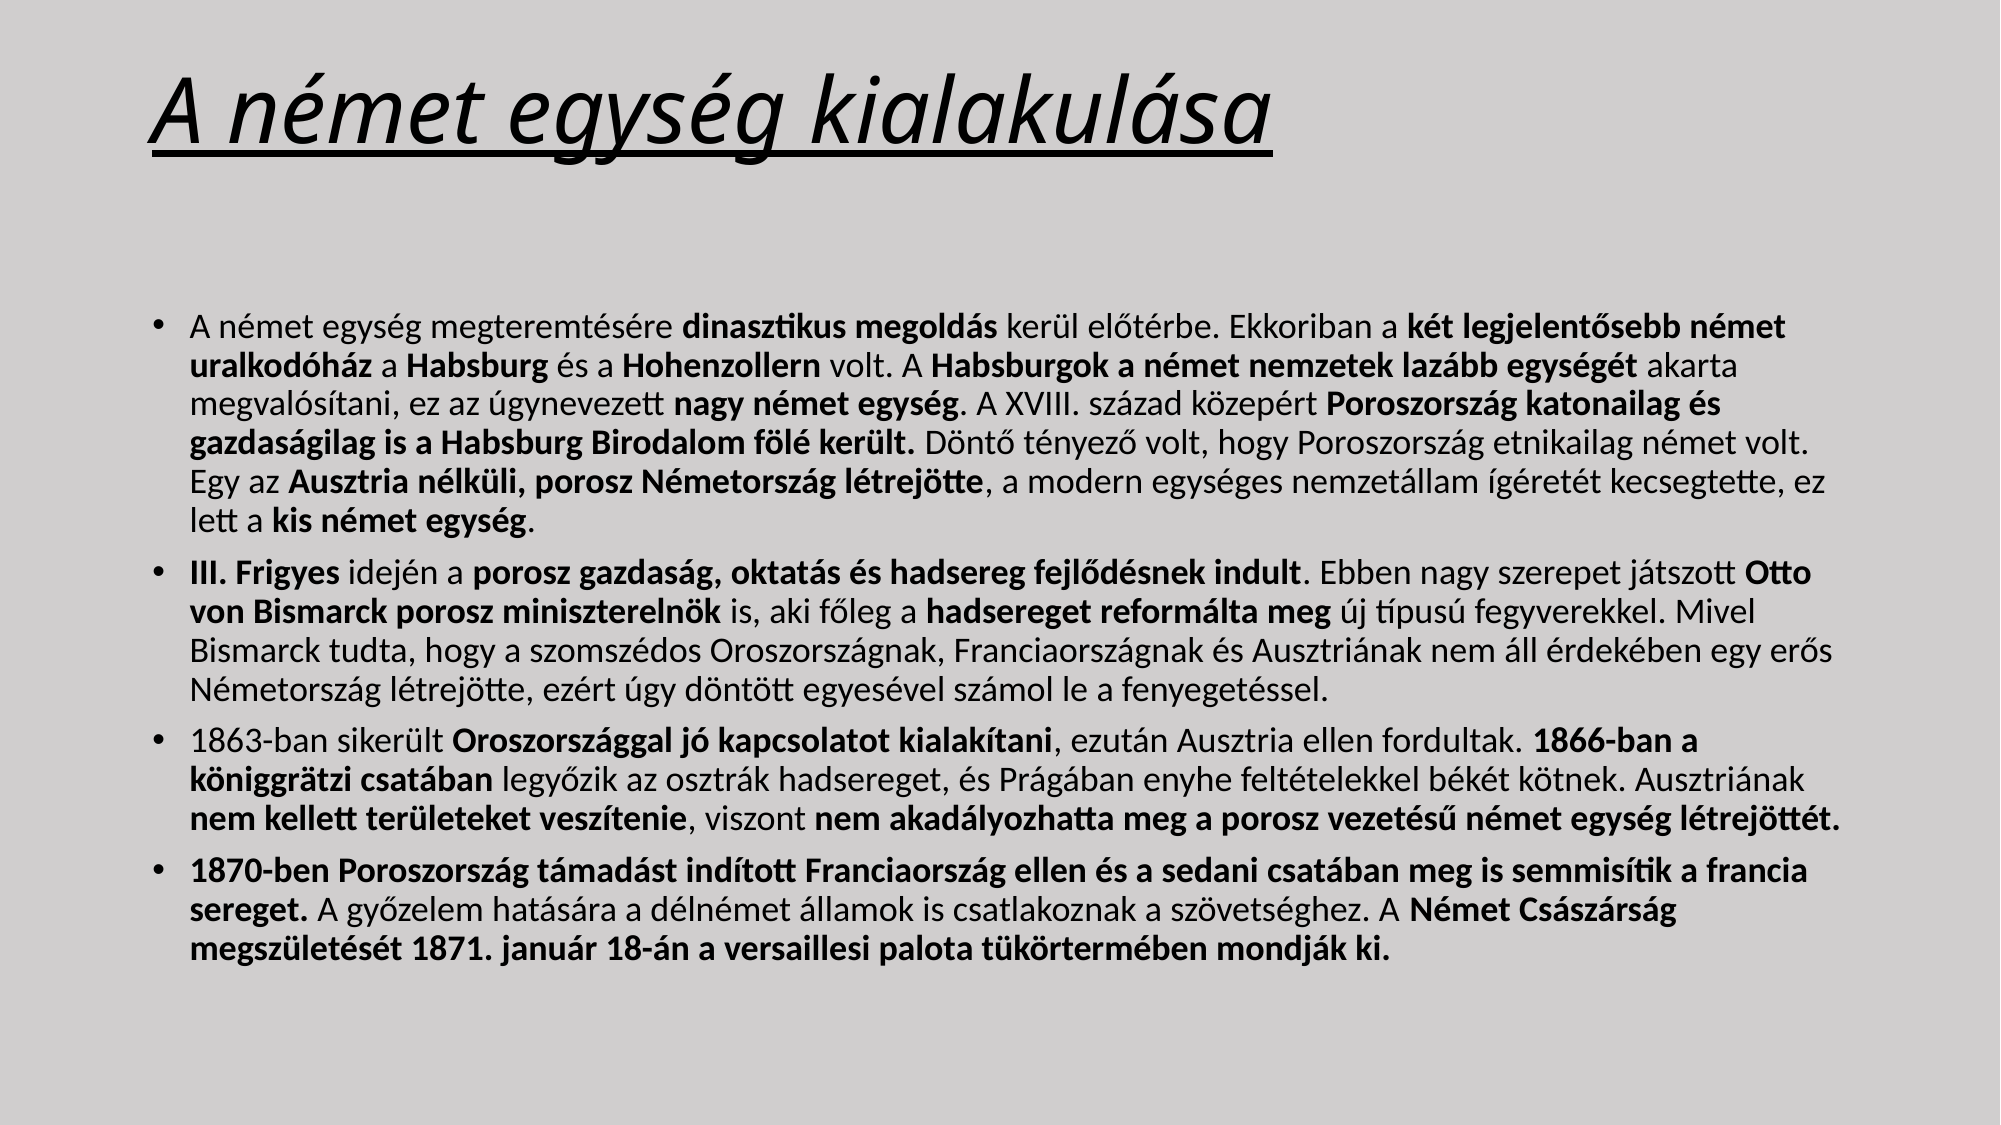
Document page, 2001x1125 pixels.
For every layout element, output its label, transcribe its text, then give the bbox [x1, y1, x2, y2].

list A német egység megteremtésére dinasztikus megoldás kerül előtérbe. Ekkoriban a két legjelentősebb német uralkodóház a Habsburg és a Hohenzollern volt. A Habsburgok a német nemzetek lazább egységét akarta megvalósítani, ez az úgynevezett nagy német egység. A XVIII. század közepért Poroszország katonailag és gazdaságilag is a Habsburg Birodalom fölé került. Döntő tényező volt, hogy Poroszország etnikailag német volt. Egy az Ausztria nélküli, porosz Németország létrejötte, a modern egységes nemzetállam ígéretét kecsegtette, ez lett a kis német egység. III. Frigyes idején a porosz gazdaság, oktatás és hadsereg fejlődésnek indult. Ebben nagy szerepet játszott Otto von Bismarck porosz miniszterelnök is, aki főleg a hadsereget reformálta meg új típusú fegyverekkel. Mivel Bismarck tudta, hogy a szomszédos Oroszországnak, Franciaországnak és Ausztriának nem áll érdekében egy erős Németország létrejötte, ezért úgy döntött egyesével számol le a fenyegetéssel. 1863-ban sikerült Oroszországgal jó kapcsolatot kialakítani, ezután Ausztria ellen fordultak. 1866-ban a königgrätzi csatában legyőzik az osztrák hadsereget, és Prágában enyhe feltételekkel békét kötnek. Ausztriának nem kellett területeket veszítenie, viszont nem akadályozhatta meg a porosz vezetésű német egység létrejöttét. 1870-ben Poroszország támadást indított Franciaország ellen és a sedani csatában meg is semmisítik a francia sereget. A győzelem hatására a délnémet államok is csatlakoznak a szövetséghez. A Német Császárság megszületését 1871. január 18-án a versaillesi palota tükörtermében mondják ki. [137, 299, 1863, 1014]
title A német egység kialakulása [137, 59, 1863, 278]
